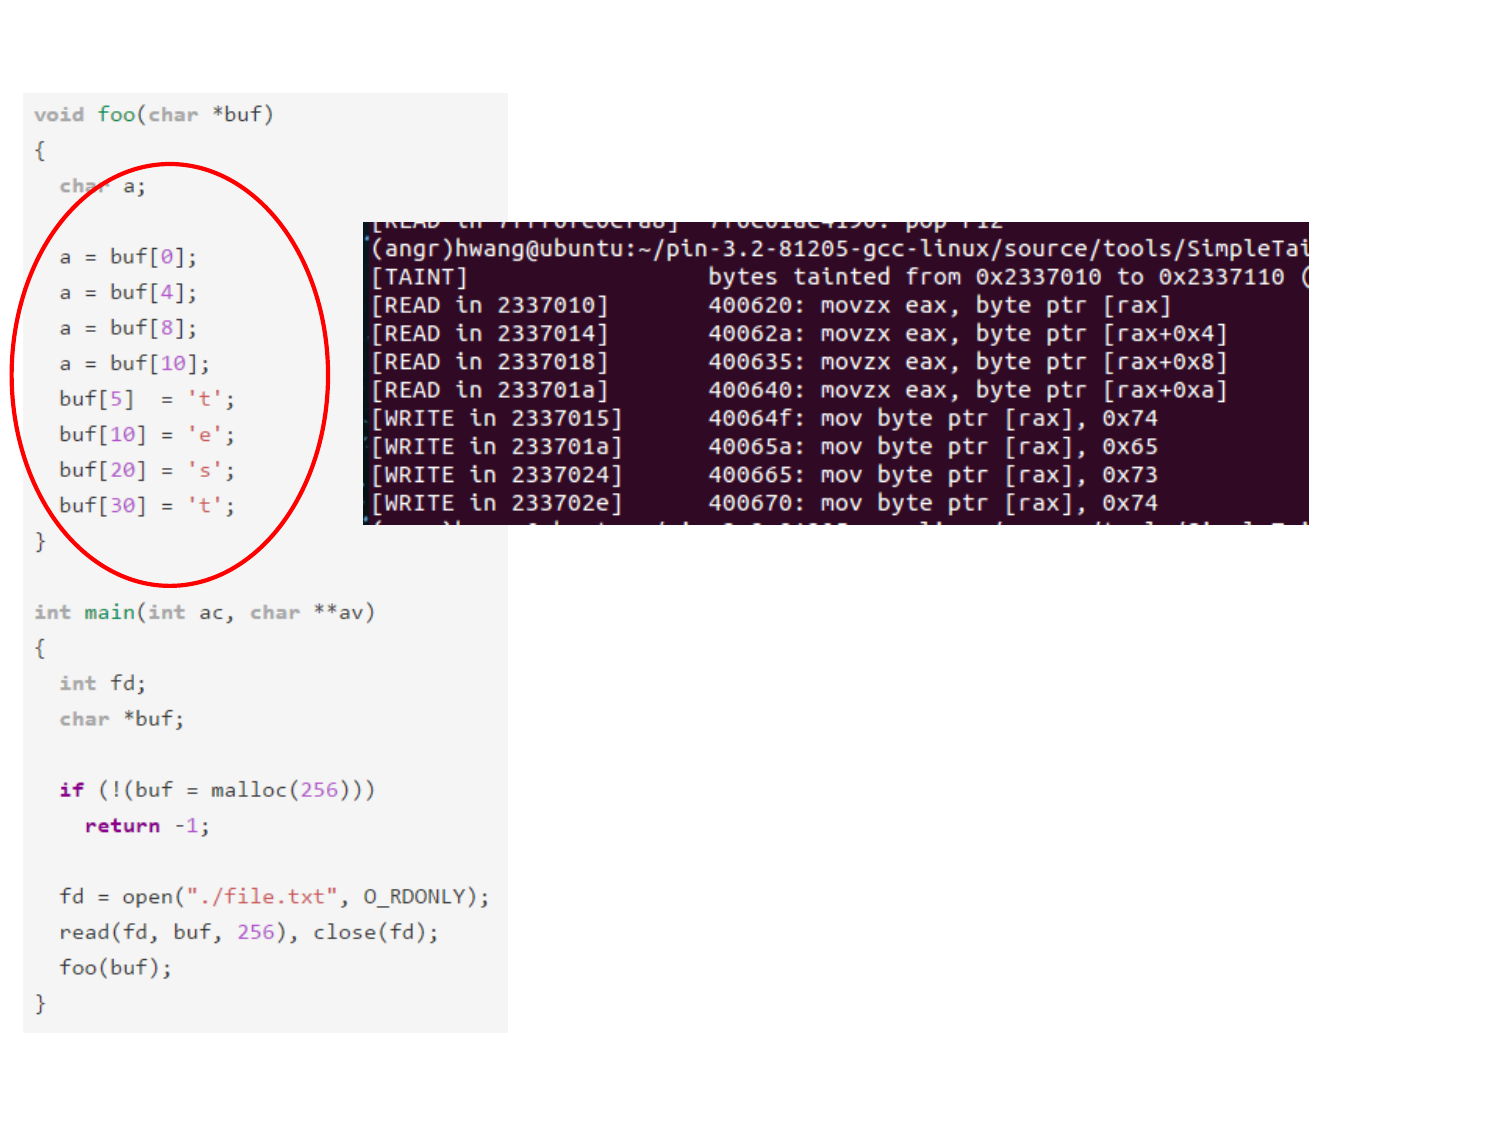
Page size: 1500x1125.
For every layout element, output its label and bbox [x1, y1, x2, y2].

picture [23, 93, 1309, 1033]
text_box [9, 306, 18, 444]
